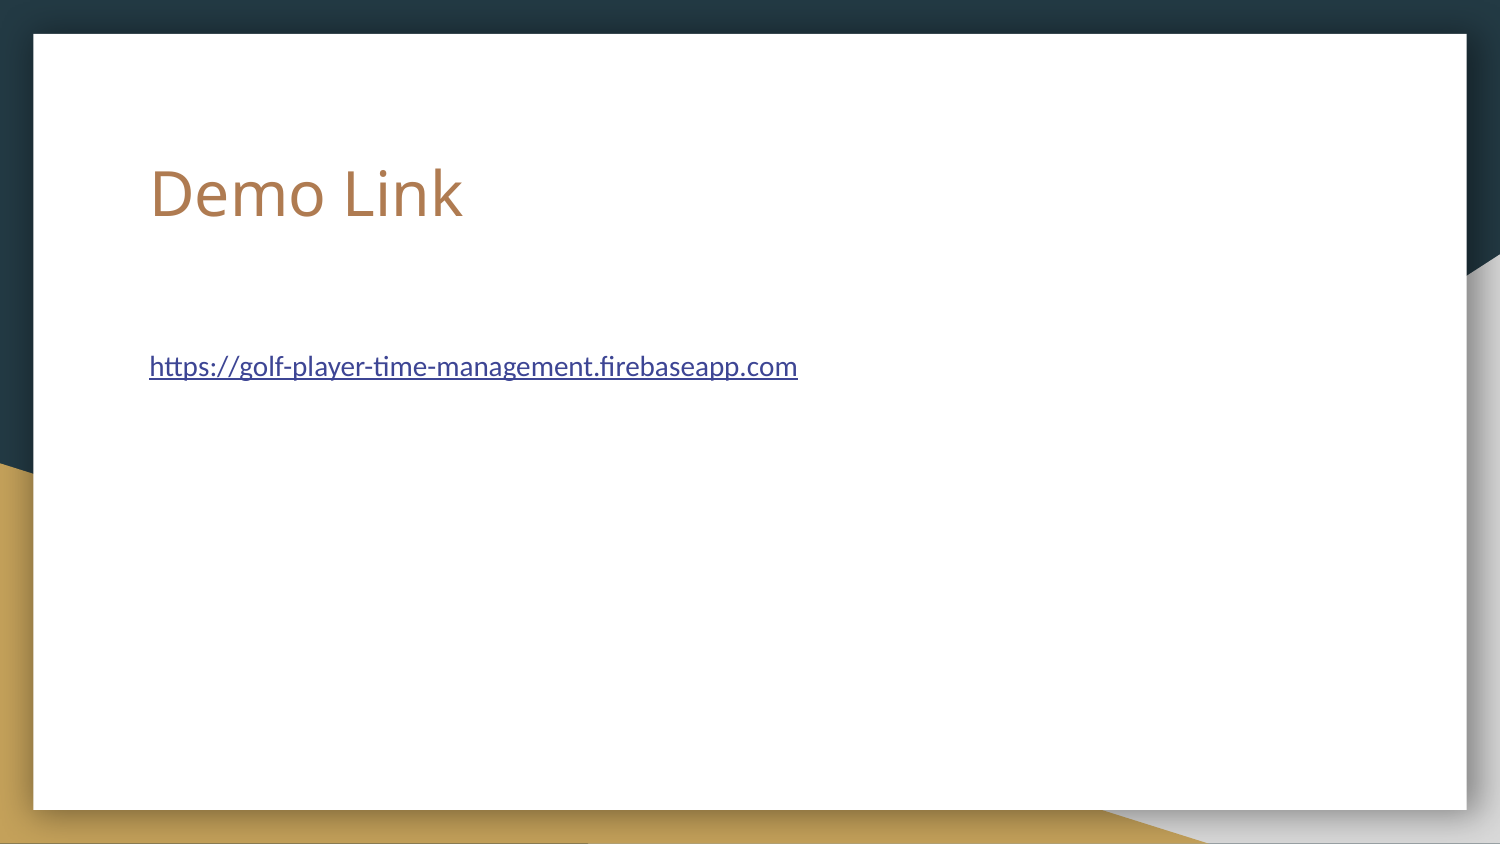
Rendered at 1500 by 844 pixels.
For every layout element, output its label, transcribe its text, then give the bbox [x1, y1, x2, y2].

title Demo Link [134, 138, 1366, 296]
list https://golf-player-time-management.firebaseapp.com [134, 326, 1366, 729]
